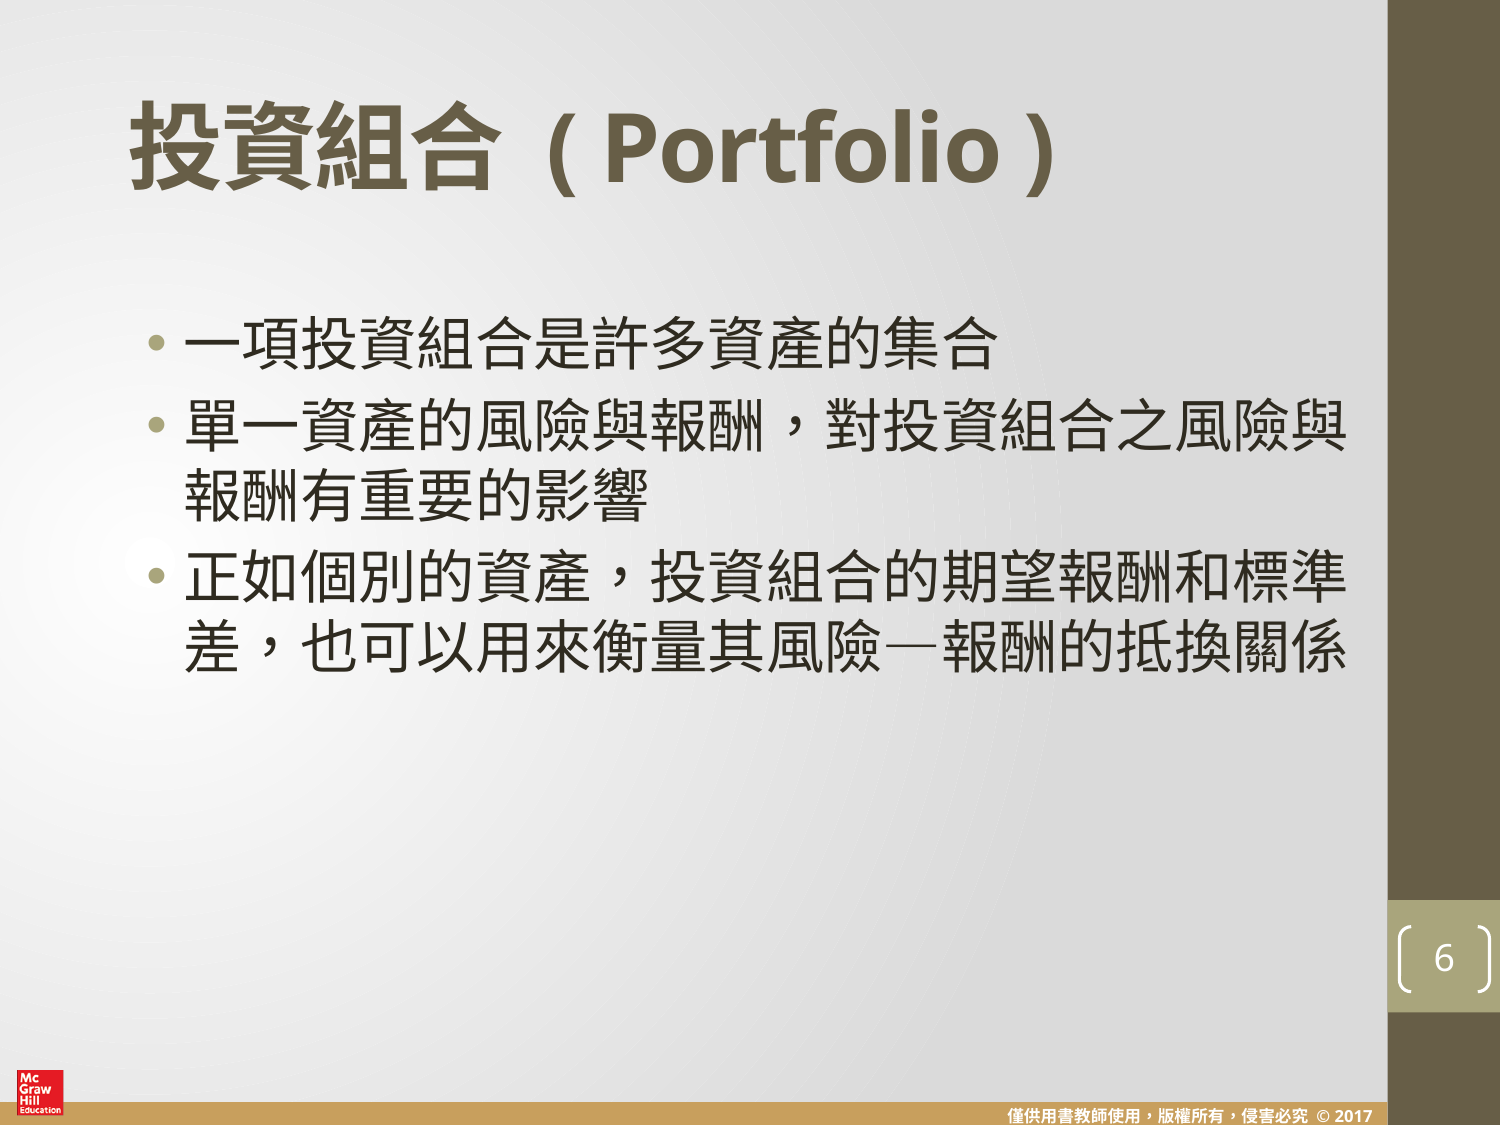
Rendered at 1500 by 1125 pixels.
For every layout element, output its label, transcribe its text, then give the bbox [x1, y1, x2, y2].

list 一項投資組合是許多資產的集合 單一資產的風險與報酬，對投資組合之風險與報酬有重要的影響 正如個別的資產，投資組合的期望報酬和標準差，也可以用來衡量其風險—報酬的抵換關係 [112, 299, 1365, 988]
slide_number 6 [1397, 925, 1492, 994]
title 投資組合 ( Portfolio ) [112, 62, 1388, 225]
picture [17, 1070, 64, 1116]
